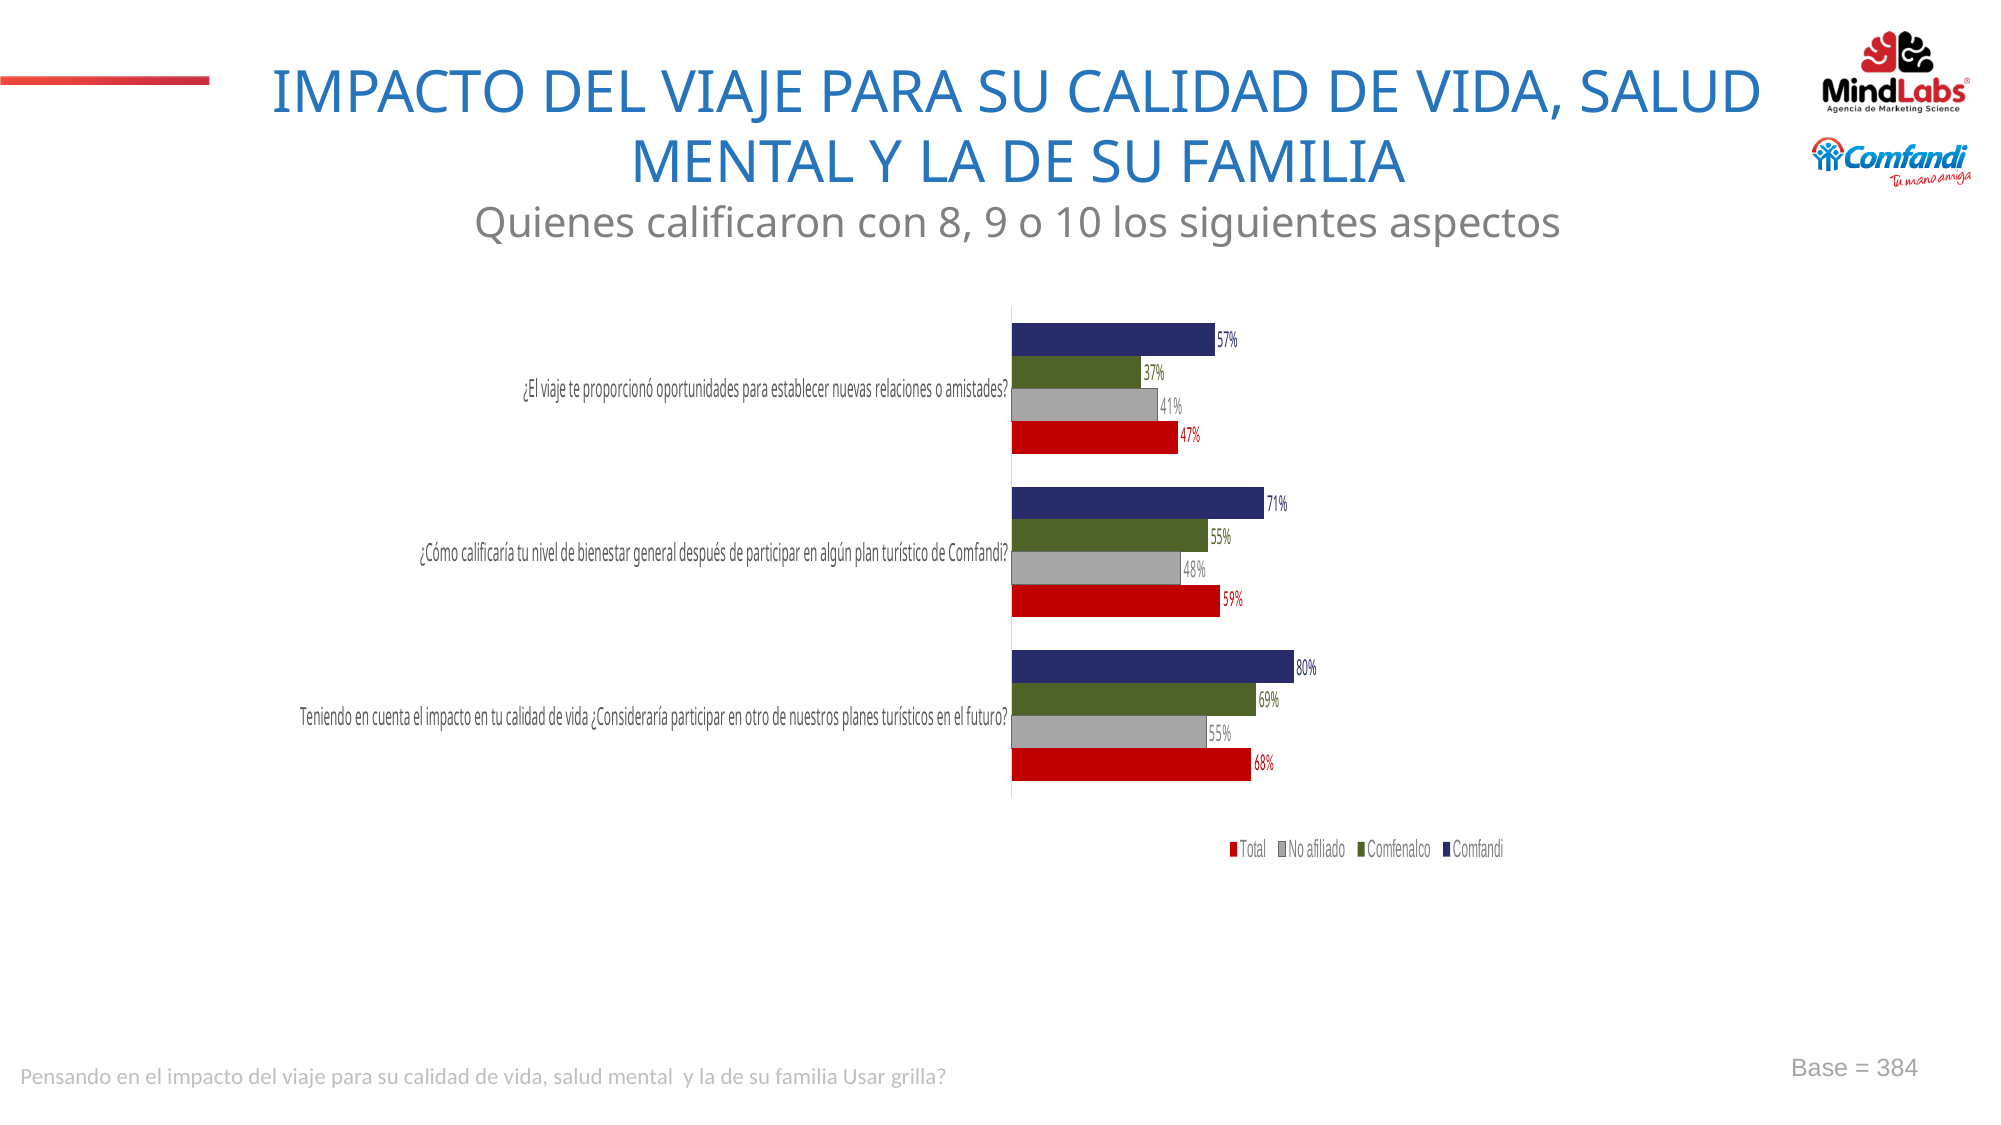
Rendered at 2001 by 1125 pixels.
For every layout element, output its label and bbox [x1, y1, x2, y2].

text_box [5, 1054, 1739, 1124]
text_box [258, 52, 1775, 247]
text_box [1776, 1044, 1934, 1089]
picture [1812, 31, 1972, 190]
chart [299, 260, 1626, 972]
picture [0, 76, 210, 85]
